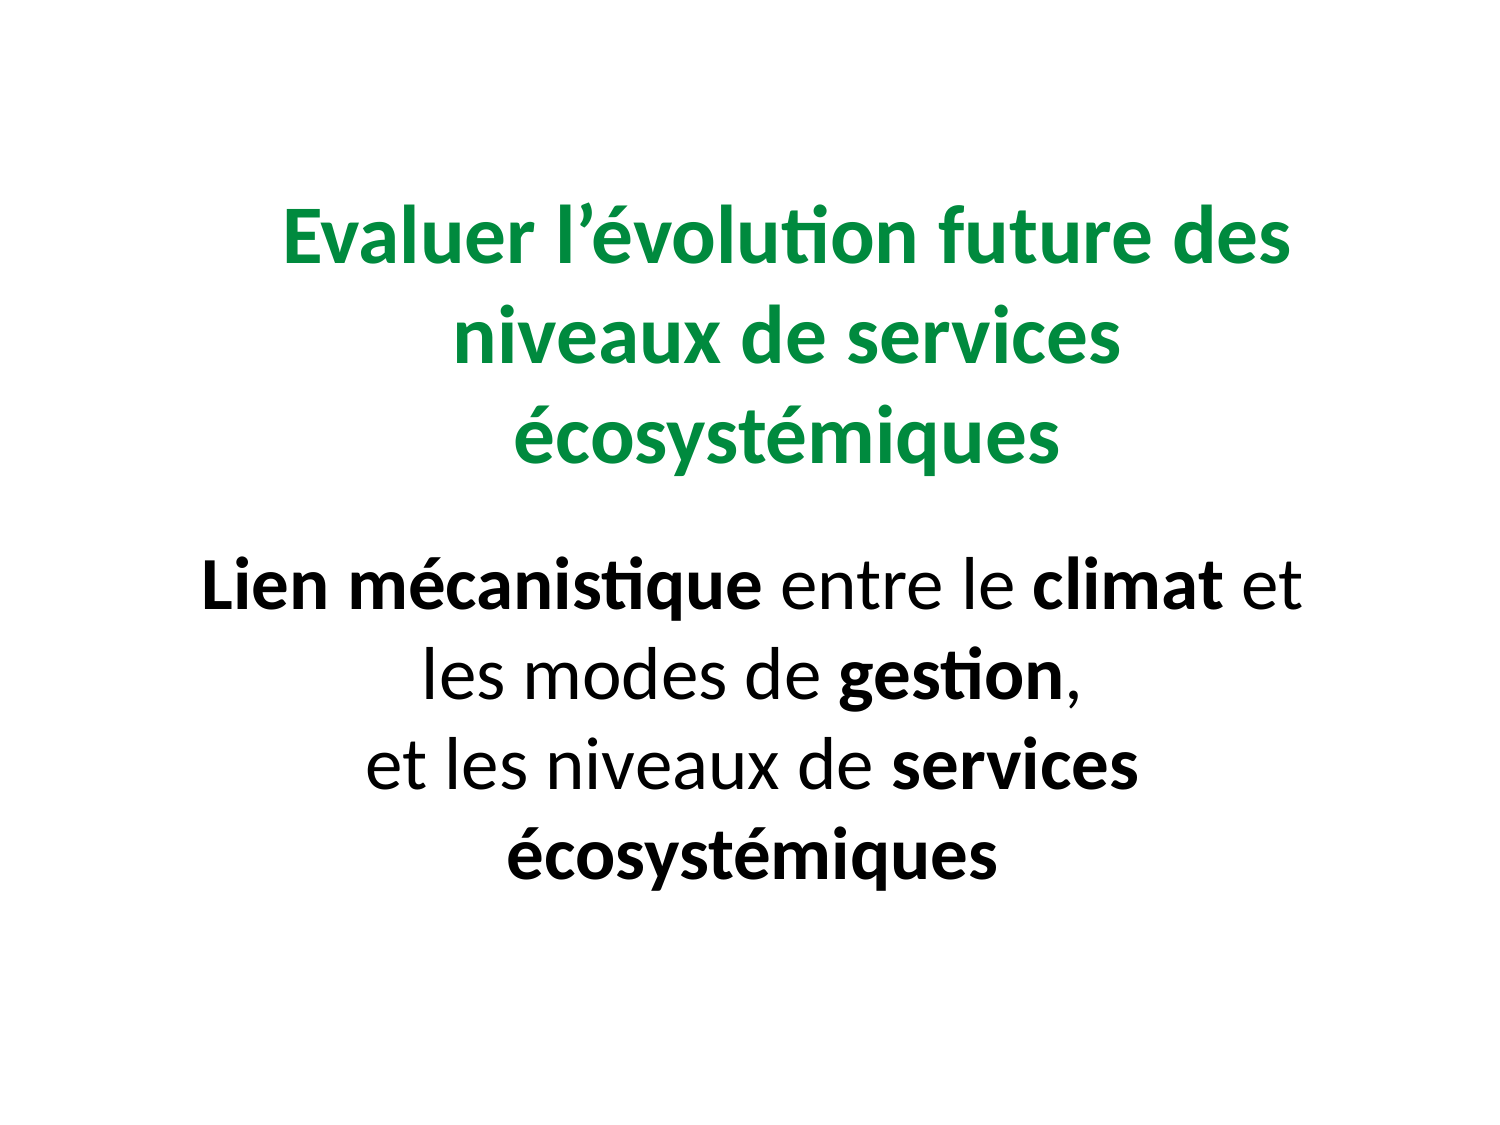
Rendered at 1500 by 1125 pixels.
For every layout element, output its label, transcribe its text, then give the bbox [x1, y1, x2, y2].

text_box Evaluer l’évolution future des niveaux de services écosystémiques [249, 172, 1325, 488]
text_box Lien mécanistique entre le climat et les modes de gestion, et les niveaux de services écosystémiques [183, 527, 1323, 902]
